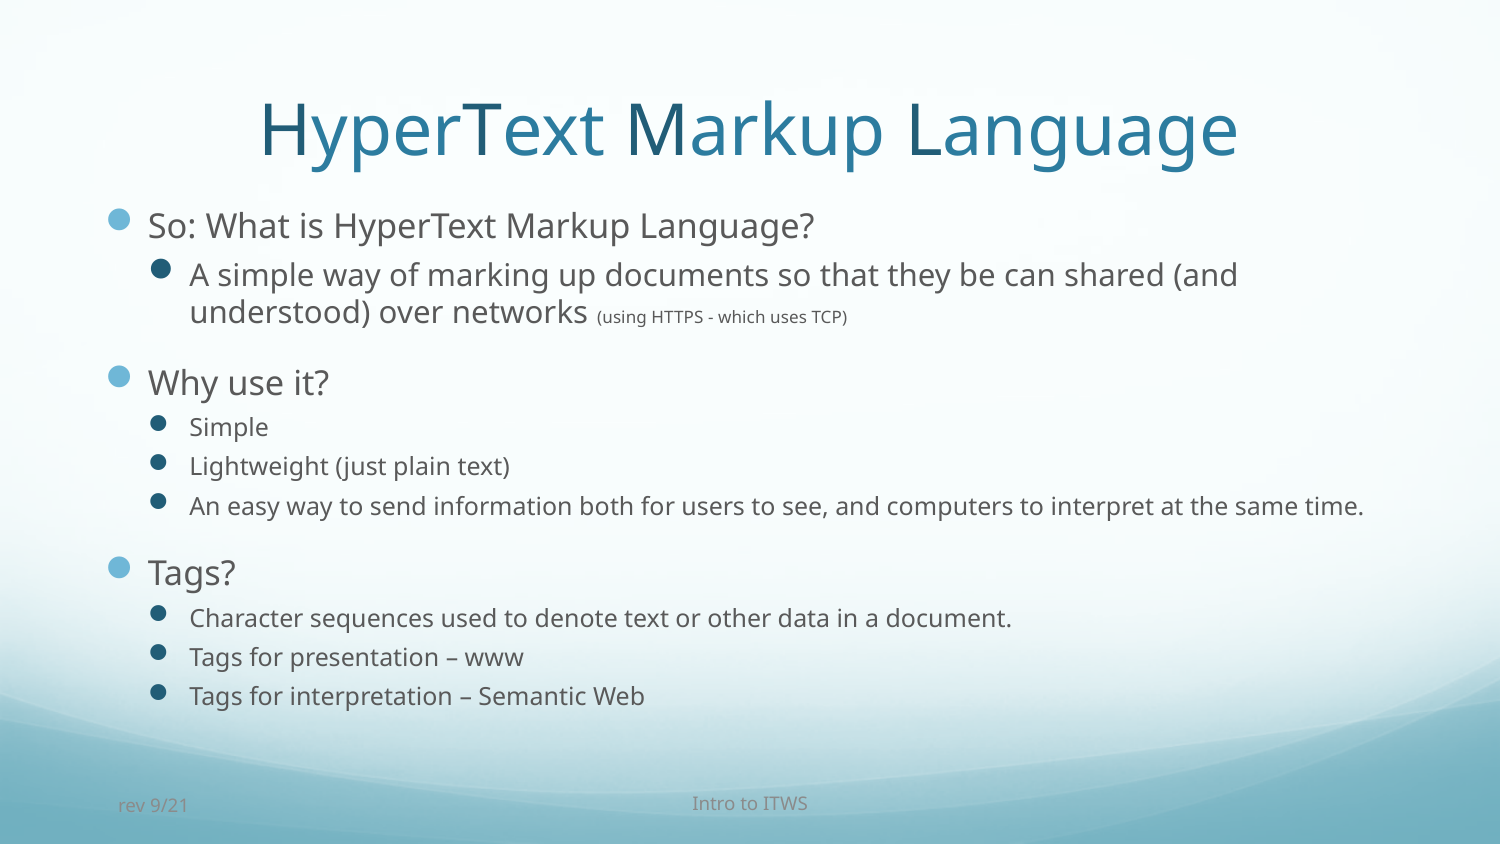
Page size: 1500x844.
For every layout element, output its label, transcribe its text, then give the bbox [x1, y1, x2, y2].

title HyperText Markup Language [89, 13, 1410, 178]
slide_number rev 9/21 [103, 782, 507, 827]
footer Intro to ITWS [571, 782, 929, 827]
list So: What is HyperText Markup Language? A simple way of marking up documents so that they be can shared (and understood) over networks (using HTTPS - which uses TCP) Why use it? Simple Lightweight (just plain text) An easy way to send information both for users to see, and computers to interpret at the same time. Tags? Character sequences used to denote text or other data in a document. Tags for presentation – www Tags for interpretation – Semantic Web [89, 196, 1410, 732]
